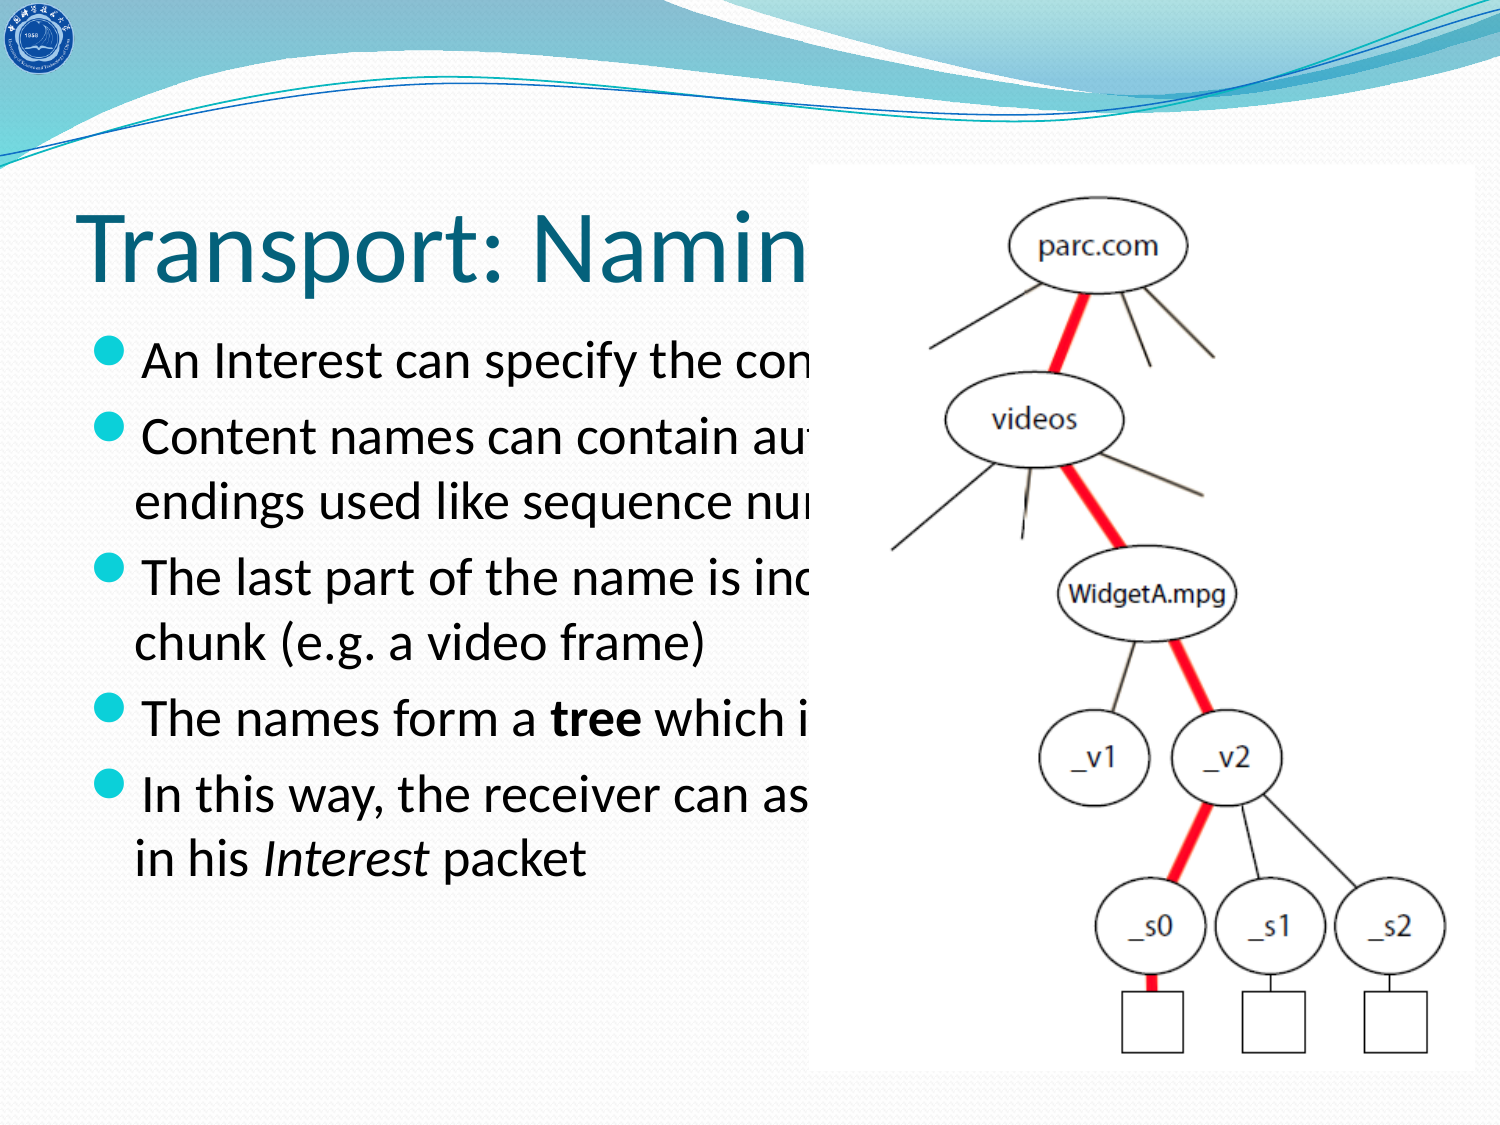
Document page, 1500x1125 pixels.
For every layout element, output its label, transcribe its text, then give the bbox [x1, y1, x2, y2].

title Transport: Naming [75, 115, 1425, 303]
picture [808, 165, 1475, 1071]
list An Interest can specify the content exactly Content names can contain automatically generated endings used like sequence numbers The last part of the name is incremented for the next chunk (e.g. a video frame) The names form a tree which is traversed in preorder In this way, the receiver can ask for the next Data packet in his Interest packet [75, 317, 801, 1038]
picture [0, 0, 77, 77]
